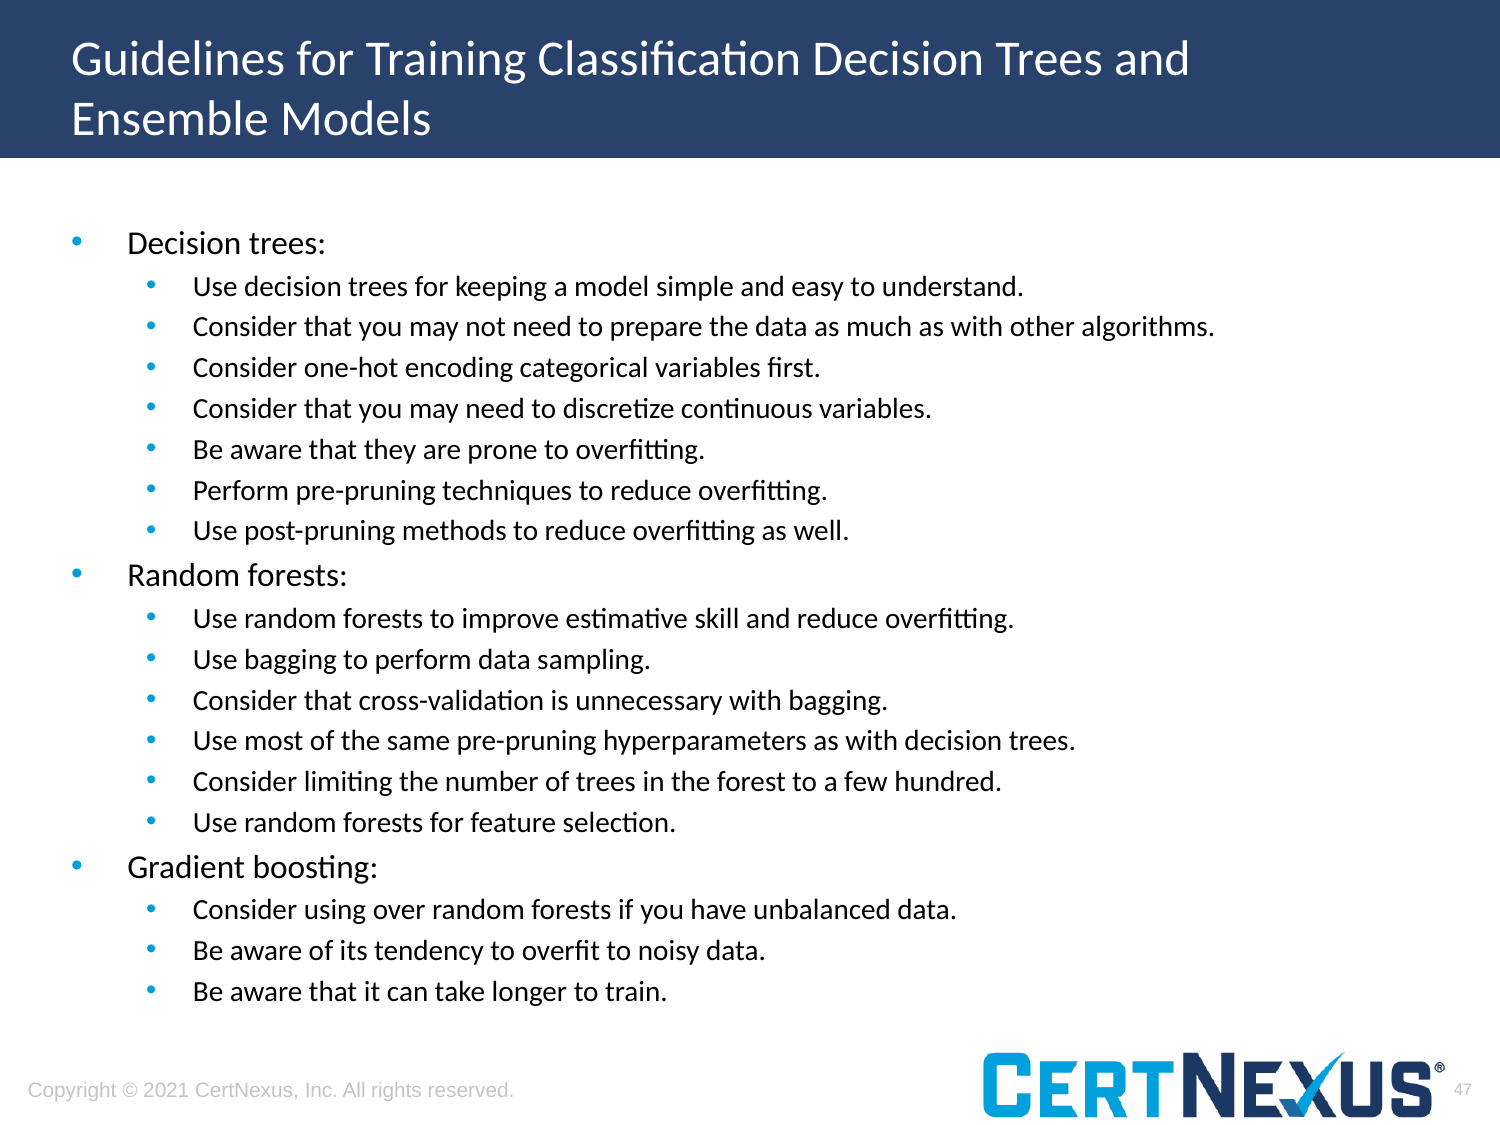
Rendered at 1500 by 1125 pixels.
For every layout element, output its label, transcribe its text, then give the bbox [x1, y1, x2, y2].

list Decision trees: Use decision trees for keeping a model simple and easy to understand. Consider that you may not need to prepare the data as much as with other algorithms. Consider one-hot encoding categorical variables first. Consider that you may need to discretize continuous variables. Be aware that they are prone to overfitting. Perform pre-pruning techniques to reduce overfitting. Use post-pruning methods to reduce overfitting as well. Random forests: Use random forests to improve estimative skill and reduce overfitting. Use bagging to perform data sampling. Consider that cross-validation is unnecessary with bagging. Use most of the same pre-pruning hyperparameters as with decision trees. Consider limiting the number of trees in the forest to a few hundred. Use random forests for feature selection. Gradient boosting: Consider using over random forests if you have unbalanced data. Be aware of its tendency to overfit to noisy data. Be aware that it can take longer to train. [56, 213, 1444, 1021]
picture [967, 1023, 1458, 1125]
title Guidelines for Training Classification Decision Trees and Ensemble Models [56, 16, 1350, 155]
slide_number 47 [1137, 1058, 1488, 1119]
